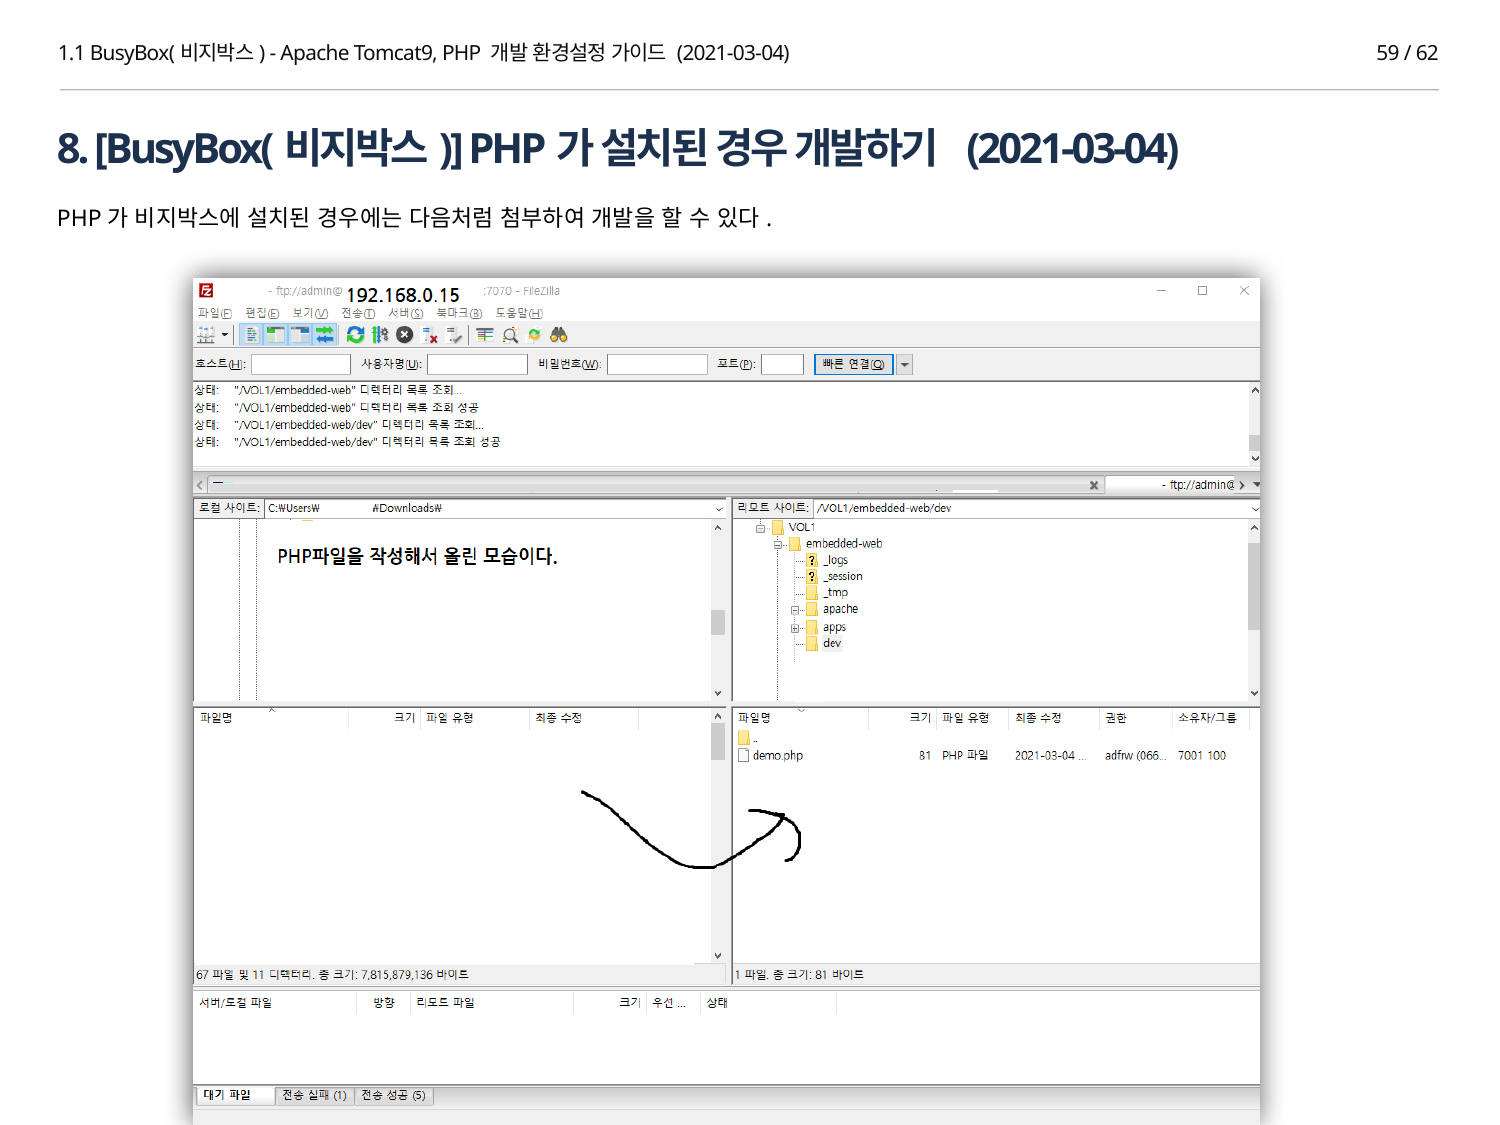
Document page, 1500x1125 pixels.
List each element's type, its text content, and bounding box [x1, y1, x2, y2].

text_box 1.1 BusyBox(비지박스) - Apache Tomcat9, PHP 개발 환경설정 가이드 (2021-03-04) [43, 32, 1193, 72]
text_box 8. [BusyBox(비지박스)] PHP가 설치된 경우 개발하기 (2021-03-04) [42, 114, 1439, 211]
picture [193, 278, 1260, 1125]
text_box 59 / 62 [1193, 31, 1454, 75]
text_box PHP가 비지박스에 설치된 경우에는 다음처럼 첨부하여 개발을 할 수 있다. [42, 195, 1432, 279]
